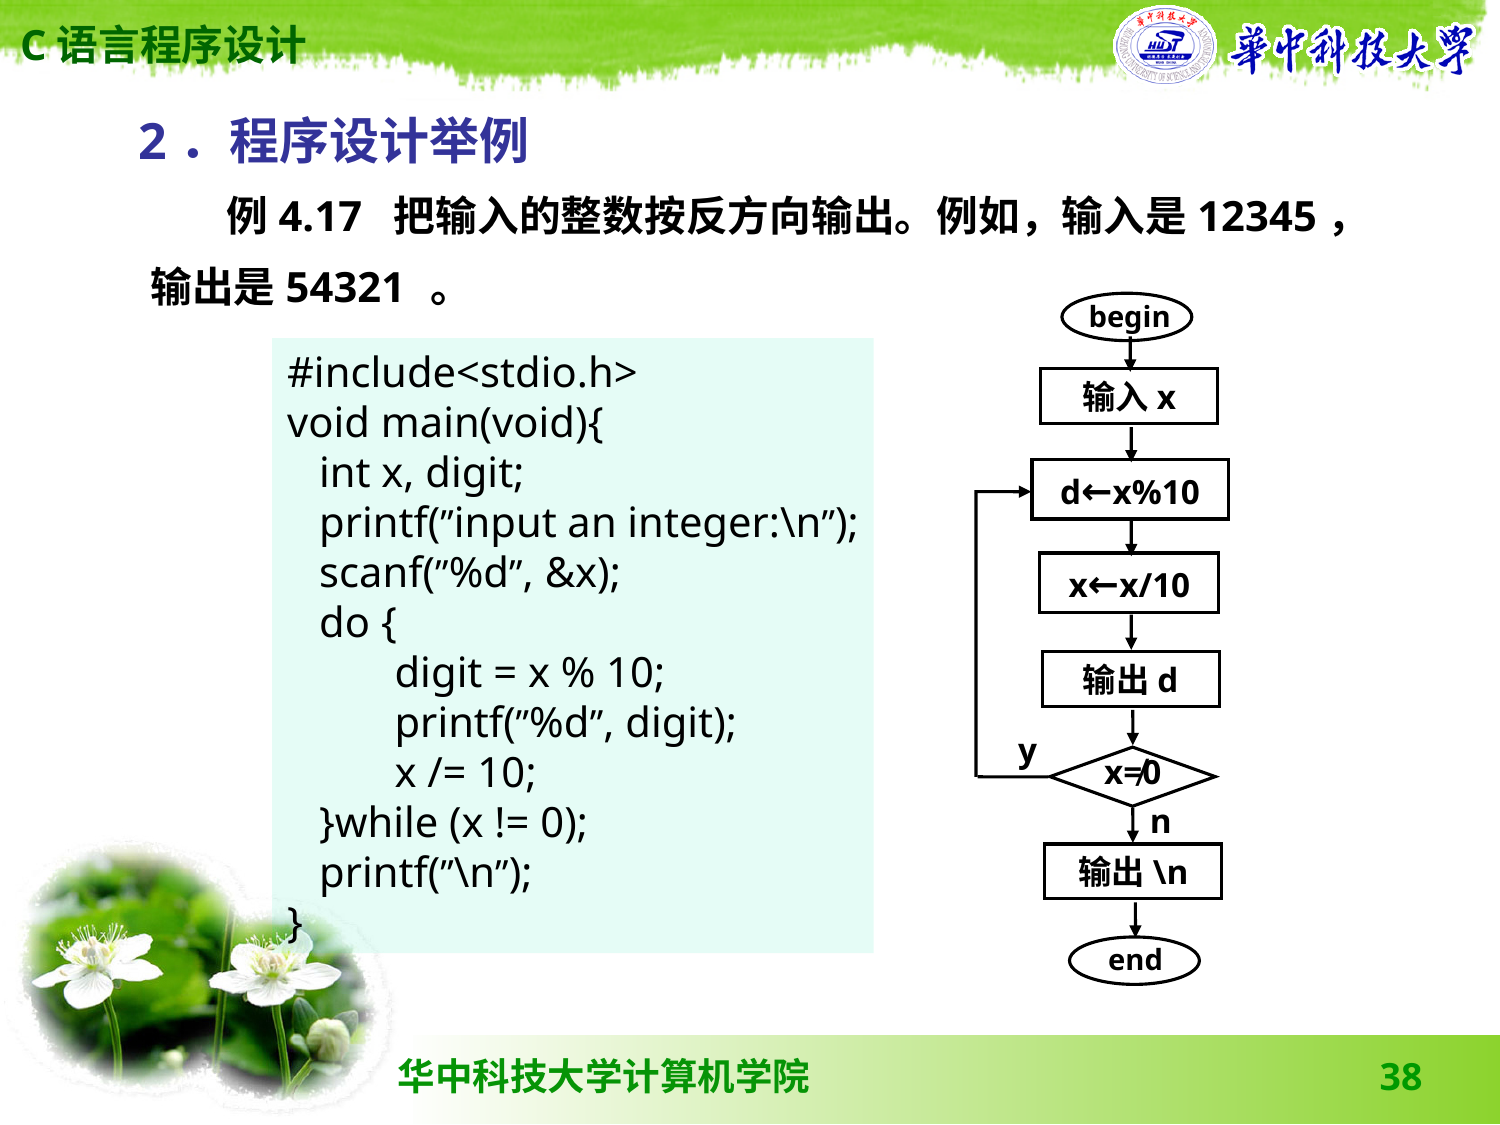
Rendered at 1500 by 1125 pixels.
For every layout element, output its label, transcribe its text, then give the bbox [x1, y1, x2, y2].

text_box 2．程序设计举例 [123, 101, 703, 177]
picture [0, 828, 413, 1125]
slide_number 38 [1124, 1041, 1438, 1112]
text_box #include<stdio.h> void main(void){ int x, digit; printf(”input an integer:\n”); scanf(”%d”, &x); do { digit = x % 10; printf(”%d”, digit); x /= 10; }while (x != 0); printf(”\n”); } [272, 338, 874, 954]
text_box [974, 290, 1229, 1000]
picture [0, 0, 1500, 113]
text_box 例4.17 把输入的整数按反方向输出。例如，输入是12345，输出是54321 。 [135, 172, 1388, 320]
